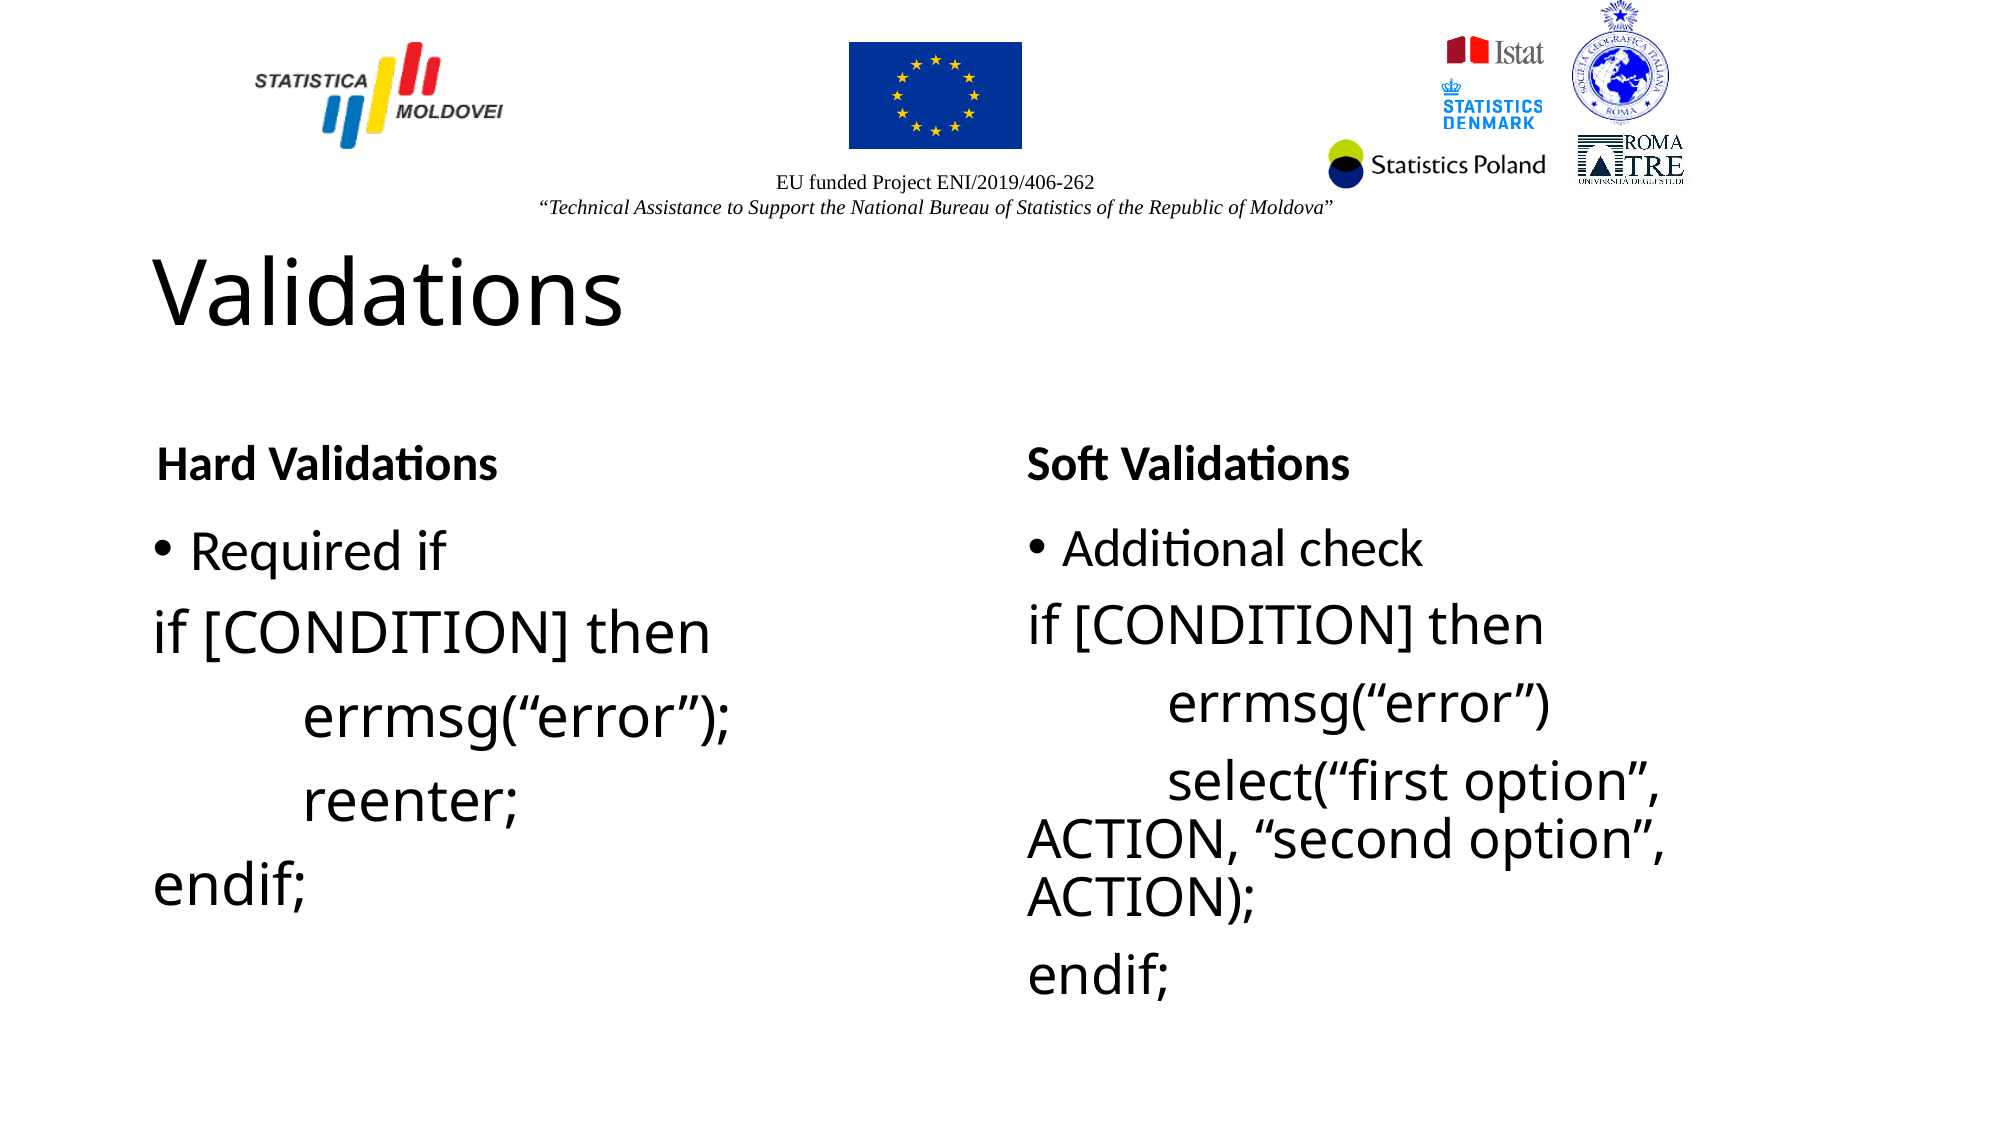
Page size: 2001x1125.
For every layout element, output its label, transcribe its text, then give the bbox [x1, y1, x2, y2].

picture [1441, 78, 1542, 129]
list Soft Validations [1011, 363, 1863, 499]
list Hard Validations [141, 363, 988, 499]
list Required if if [CONDITION] then errmsg(“error”); reenter; endif; [137, 512, 984, 1016]
picture [1447, 36, 1544, 64]
picture [255, 42, 503, 149]
title Validations [137, 228, 1863, 364]
picture [1570, 128, 1692, 190]
picture [849, 42, 1022, 149]
picture [1327, 138, 1549, 189]
list Additional check if [CONDITION] then errmsg(“error”) select(“first option”, ACTION, “second option”, ACTION); endif; [1012, 512, 1863, 1016]
